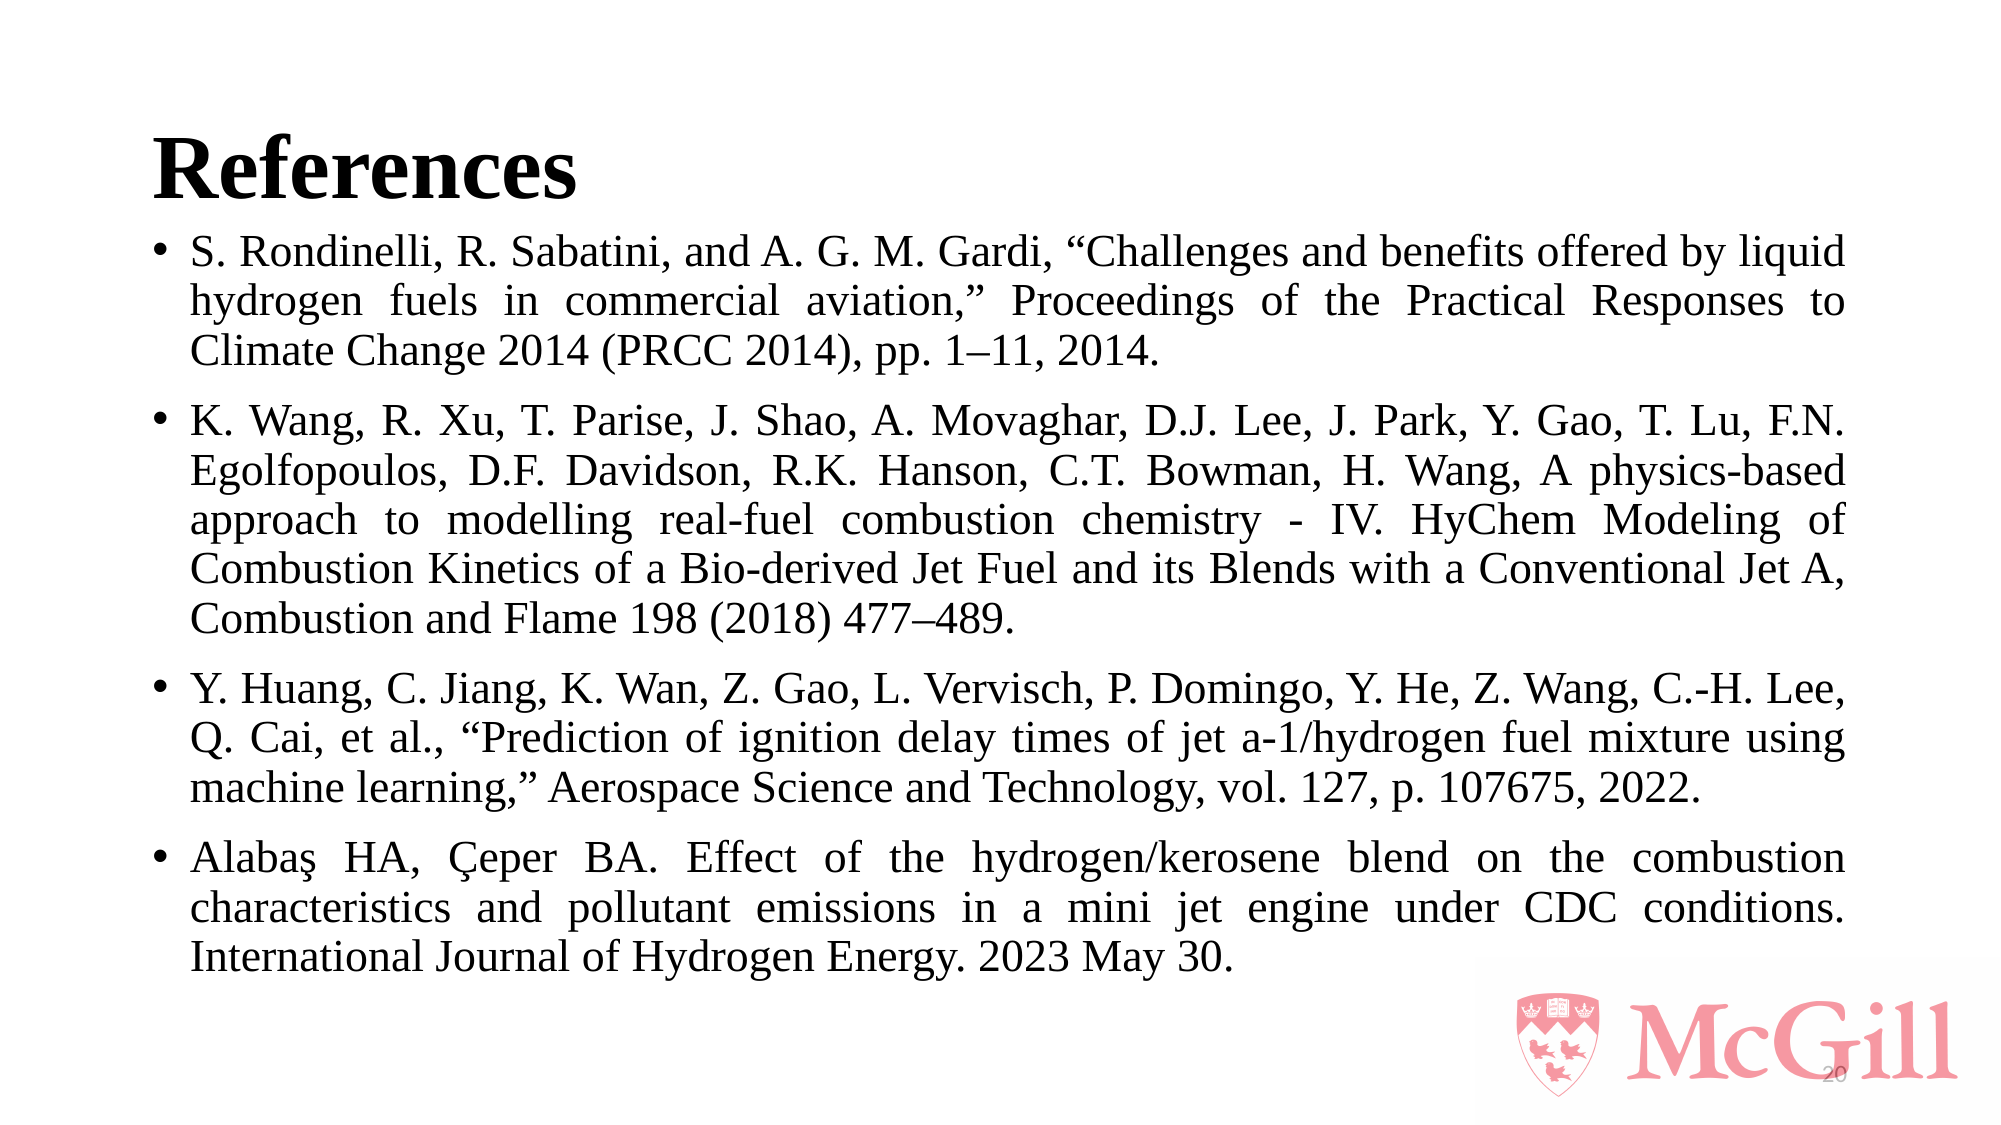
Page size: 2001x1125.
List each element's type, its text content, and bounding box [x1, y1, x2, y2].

title References [137, 59, 1863, 219]
list S. Rondinelli, R. Sabatini, and A. G. M. Gardi, “Challenges and benefits offered by liquid hydrogen fuels in commercial aviation,” Proceedings of the Practical Responses to Climate Change 2014 (PRCC 2014), pp. 1–11, 2014. K. Wang, R. Xu, T. Parise, J. Shao, A. Movaghar, D.J. Lee, J. Park, Y. Gao, T. Lu, F.N. Egolfopoulos, D.F. Davidson, R.K. Hanson, C.T. Bowman, H. Wang, A physics-based approach to modelling real-fuel combustion chemistry - IV. HyChem Modeling of Combustion Kinetics of a Bio-derived Jet Fuel and its Blends with a Conventional Jet A, Combustion and Flame 198 (2018) 477–489. Y. Huang, C. Jiang, K. Wan, Z. Gao, L. Vervisch, P. Domingo, Y. He, Z. Wang, C.-H. Lee, Q. Cai, et al., “Prediction of ignition delay times of jet a-1/hydrogen fuel mixture using machine learning,” Aerospace Science and Technology, vol. 127, p. 107675, 2022. Alabaş HA, Çeper BA. Effect of the hydrogen/kerosene blend on the combustion characteristics and pollutant emissions in a mini jet engine under CDC conditions. International Journal of Hydrogen Energy. 2023 May 30. [137, 219, 1863, 1029]
slide_number 20 [1412, 1042, 1863, 1103]
